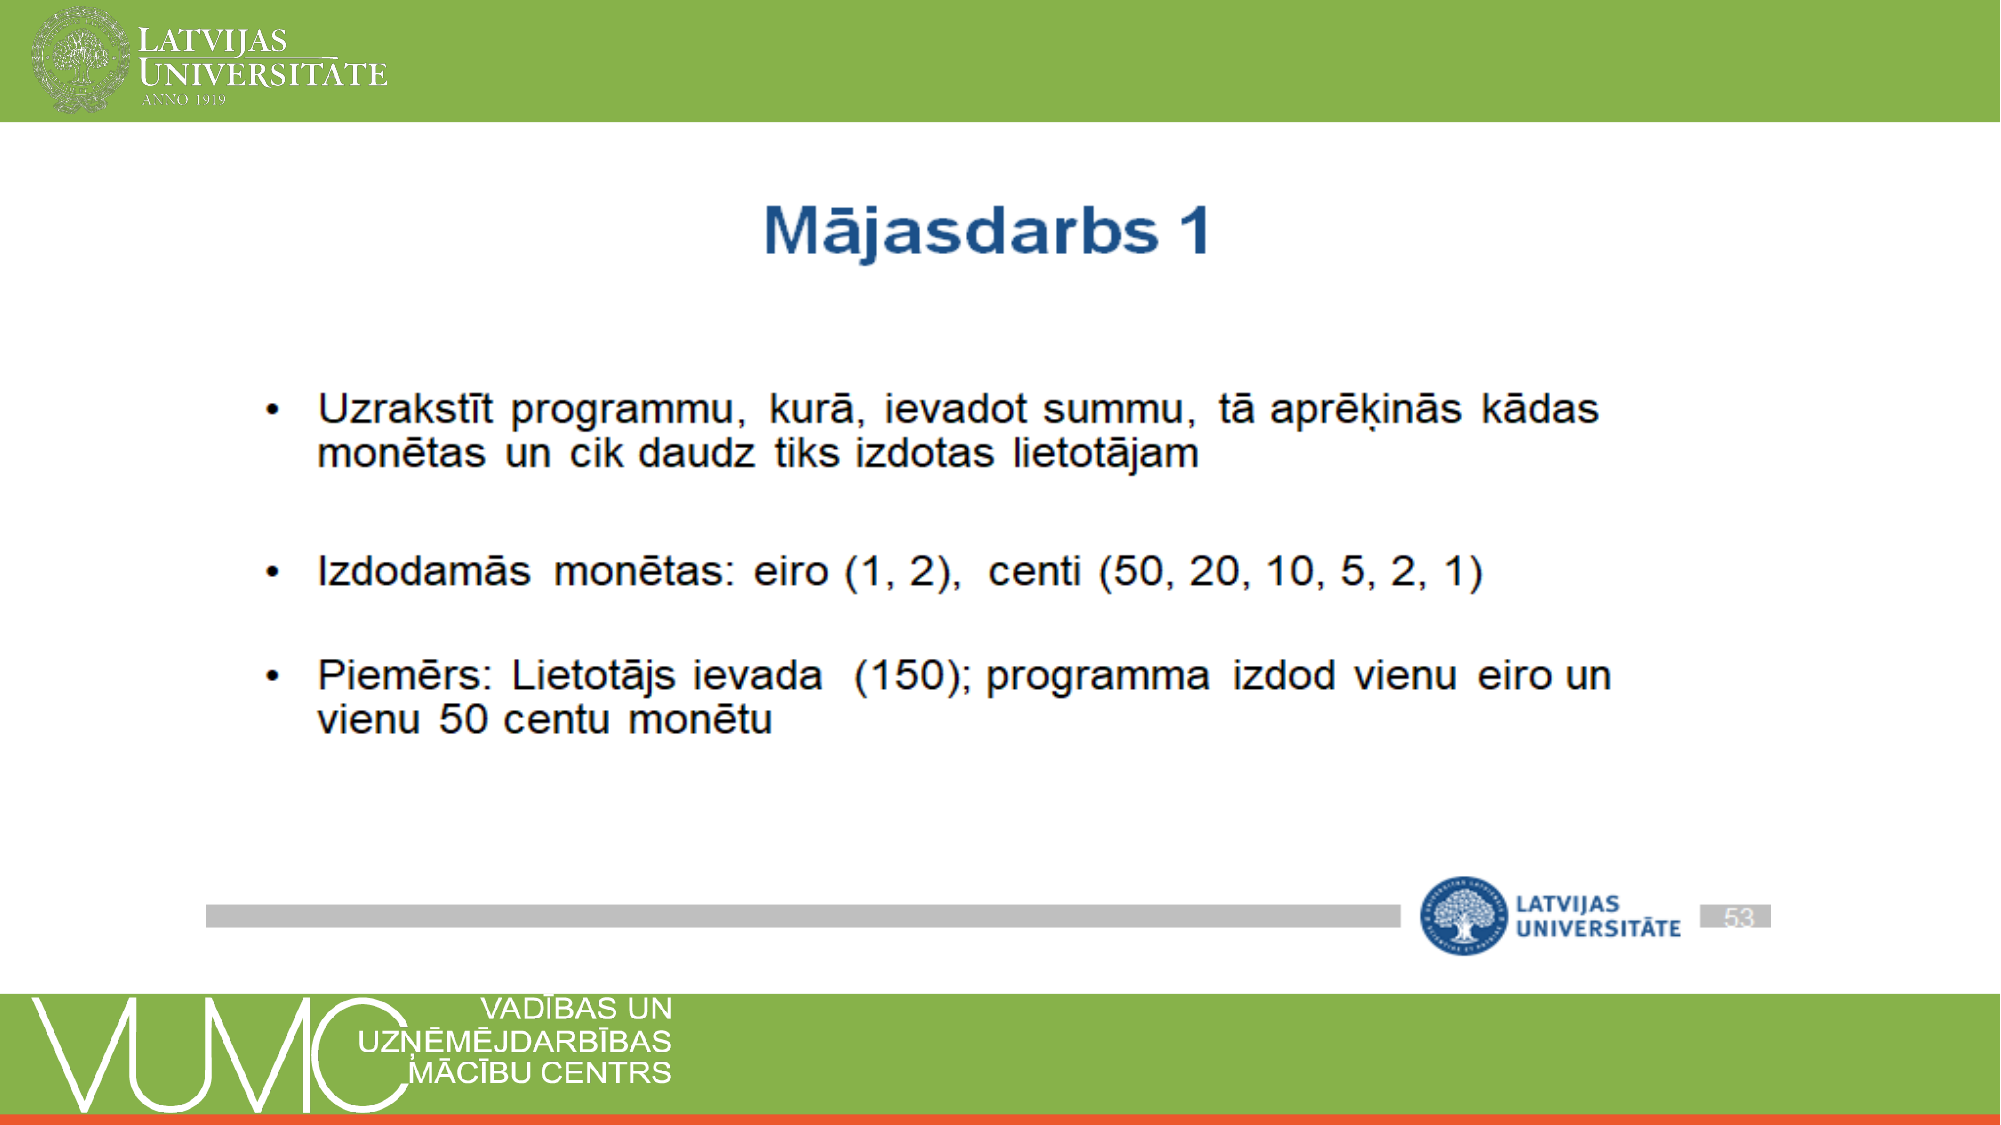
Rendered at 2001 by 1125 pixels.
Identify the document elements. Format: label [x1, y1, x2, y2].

picture [31, 6, 387, 114]
picture [31, 993, 671, 1113]
picture [205, 170, 1771, 966]
